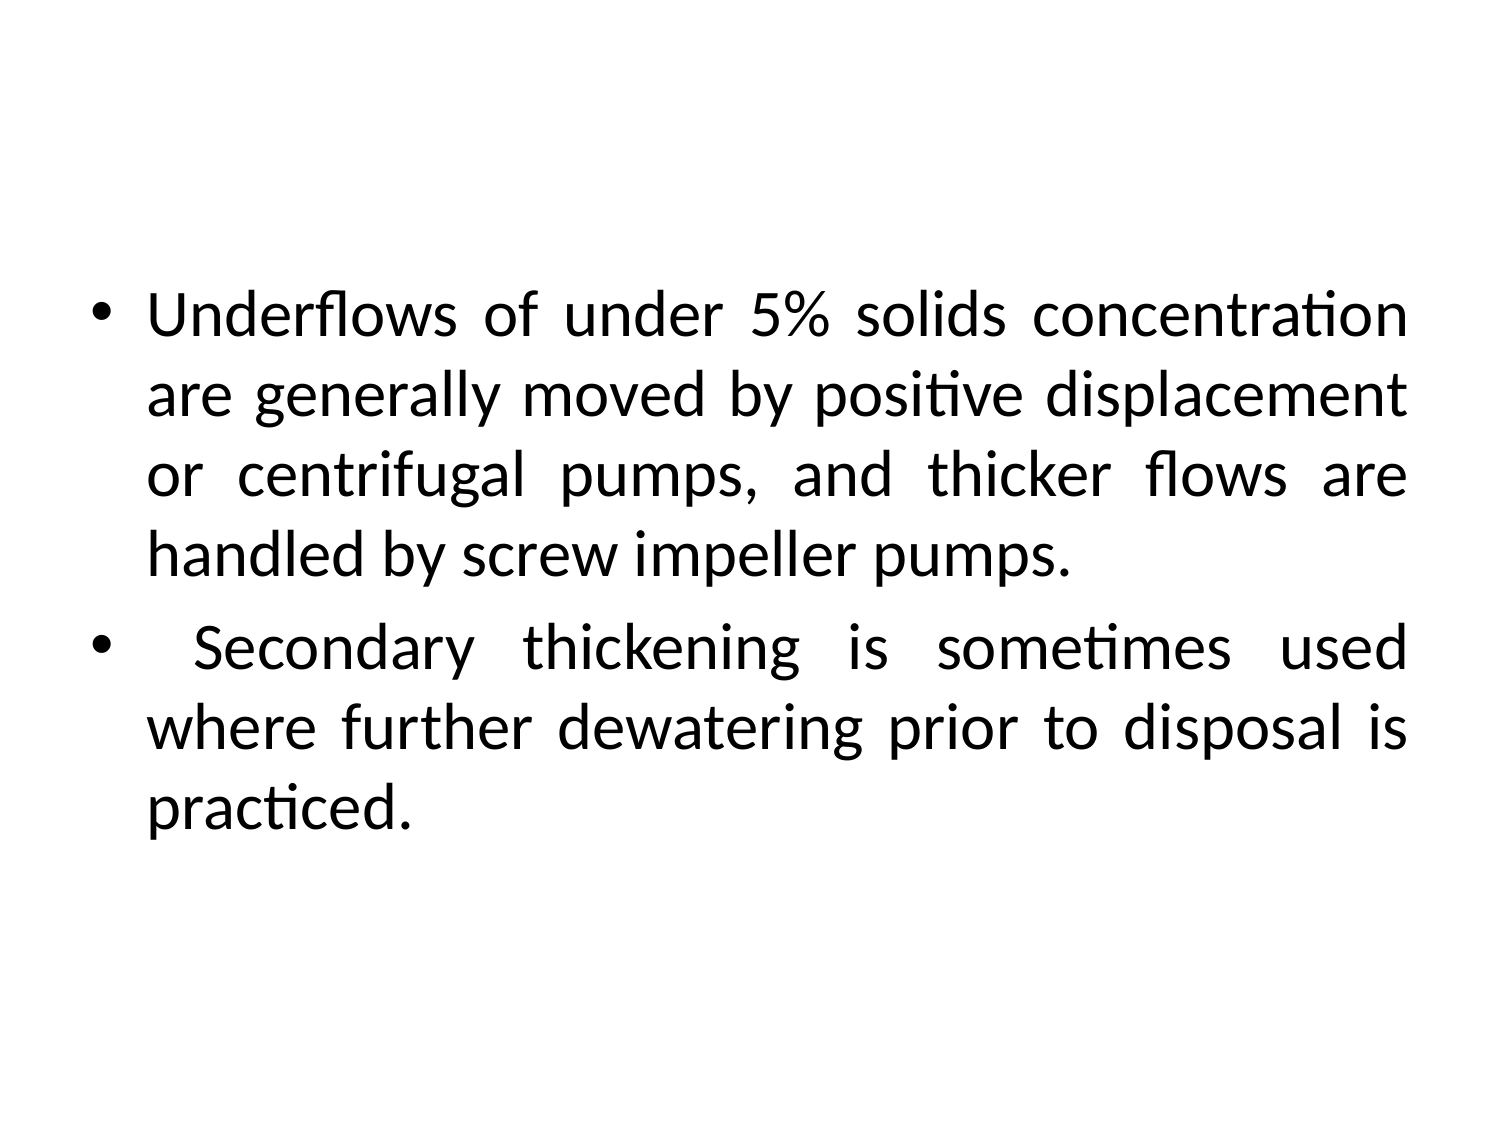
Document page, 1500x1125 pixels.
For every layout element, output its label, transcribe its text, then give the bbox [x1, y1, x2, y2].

list Underflows of under 5% solids concentration are generally moved by positive displacement or centrifugal pumps, and thicker flows are handled by screw impeller pumps. Secondary thickening is sometimes used where further dewatering prior to disposal is practiced. [75, 262, 1425, 1005]
